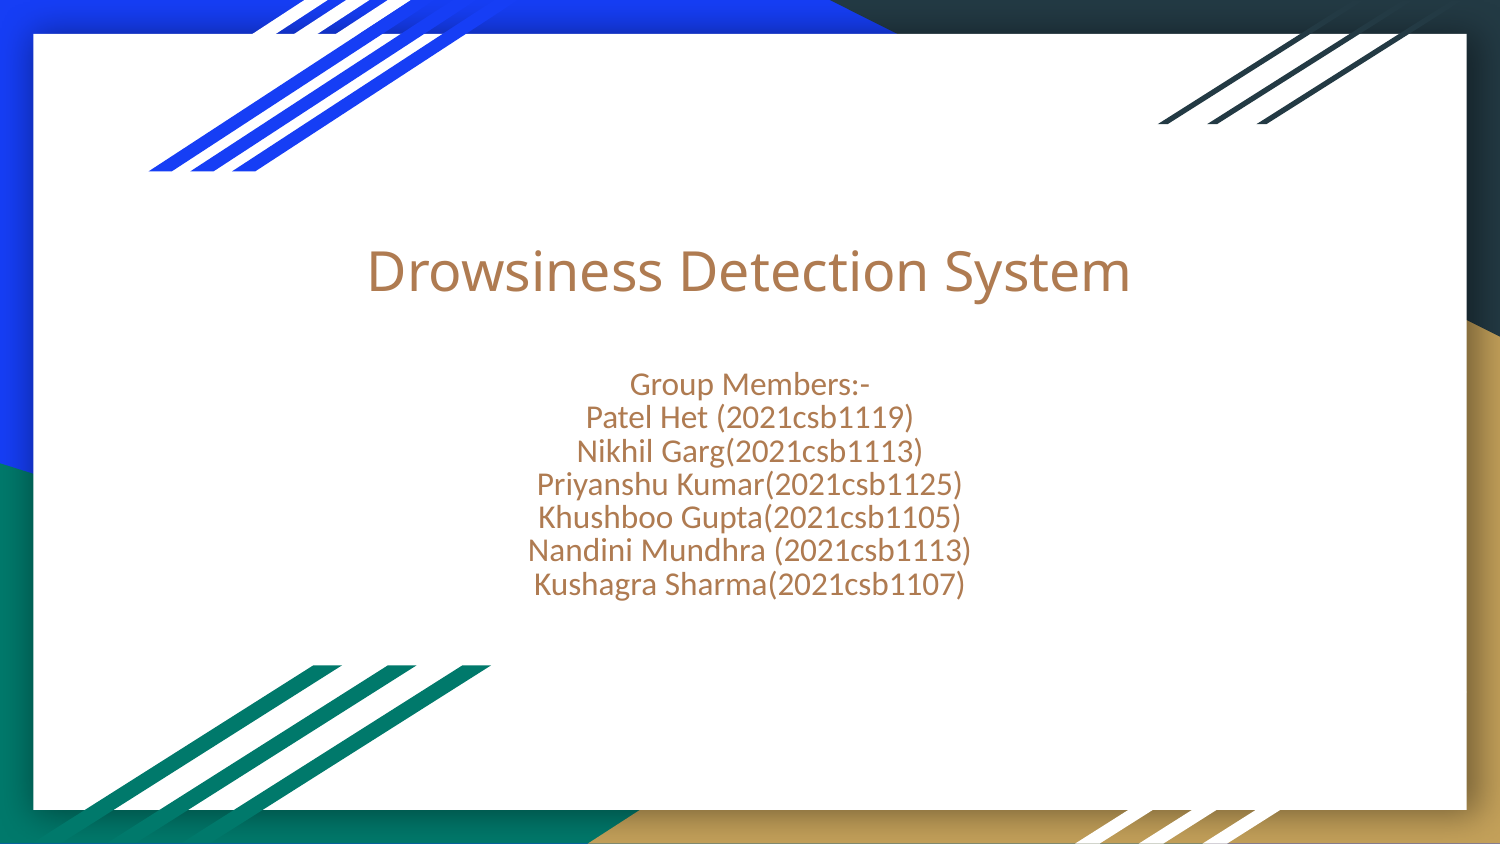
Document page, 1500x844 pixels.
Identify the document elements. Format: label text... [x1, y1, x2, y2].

title Drowsiness Detection System [119, 216, 1381, 324]
subtitle Group Members:- Patel Het (2021csb1119) Nikhil Garg(2021csb1113) Priyanshu Kumar(2021csb1125) Khushboo Gupta(2021csb1105) Nandini Mundhra (2021csb1113) Kushagra Sharma(2021csb1107) [119, 355, 1381, 826]
